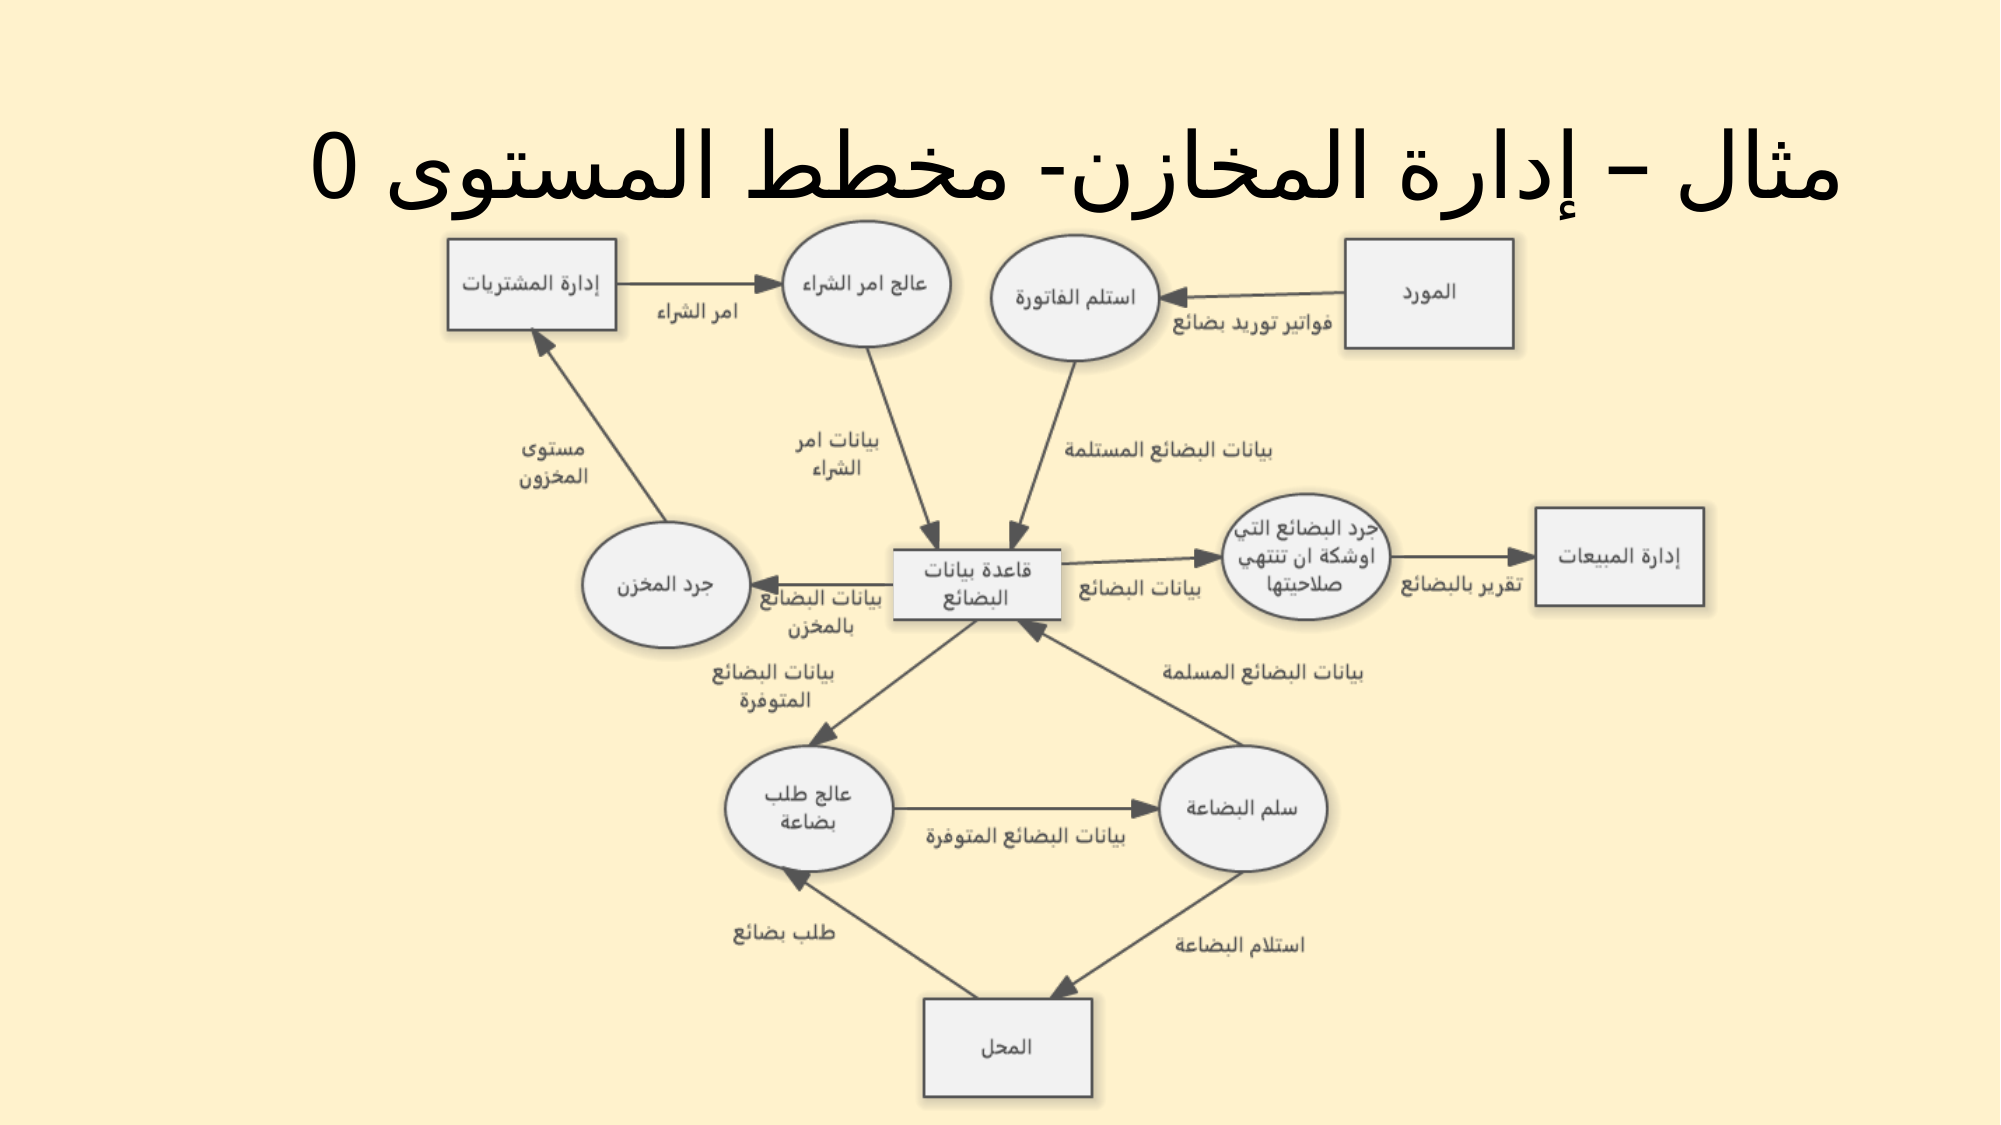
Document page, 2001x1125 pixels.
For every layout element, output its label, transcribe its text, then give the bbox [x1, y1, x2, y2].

picture [423, 195, 1732, 1125]
title مثال – إدارة المخازن- مخطط المستوى 0 [137, 59, 1863, 278]
